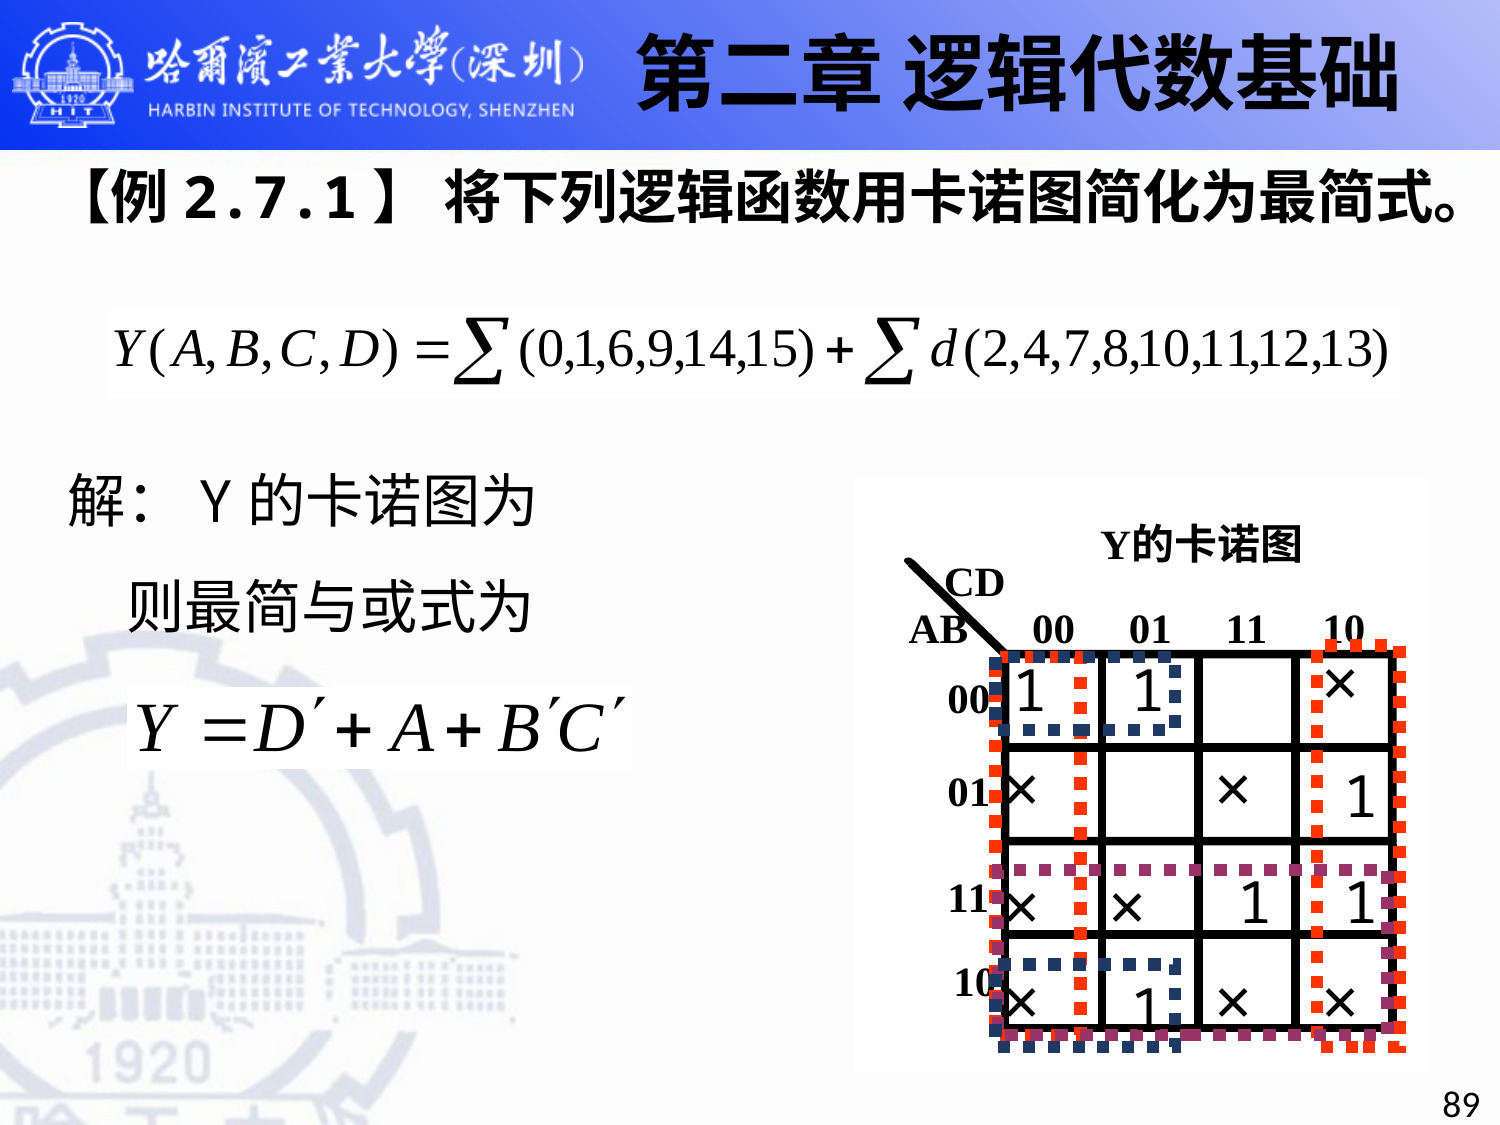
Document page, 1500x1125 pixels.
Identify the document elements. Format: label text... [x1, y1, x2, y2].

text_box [126, 686, 632, 769]
picture [12, 22, 583, 128]
text_box 第二章 逻辑代数基础 [619, 14, 1500, 129]
title 【例2.7.1】 将下列逻辑函数用卡诺图简化为最简式。 [37, 161, 1500, 264]
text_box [853, 478, 1429, 1072]
text_box 解：Y的卡诺图为 [53, 456, 854, 542]
text_box 则最简与或式为 [112, 562, 575, 648]
picture [0, 149, 1500, 1125]
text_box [106, 307, 1400, 399]
